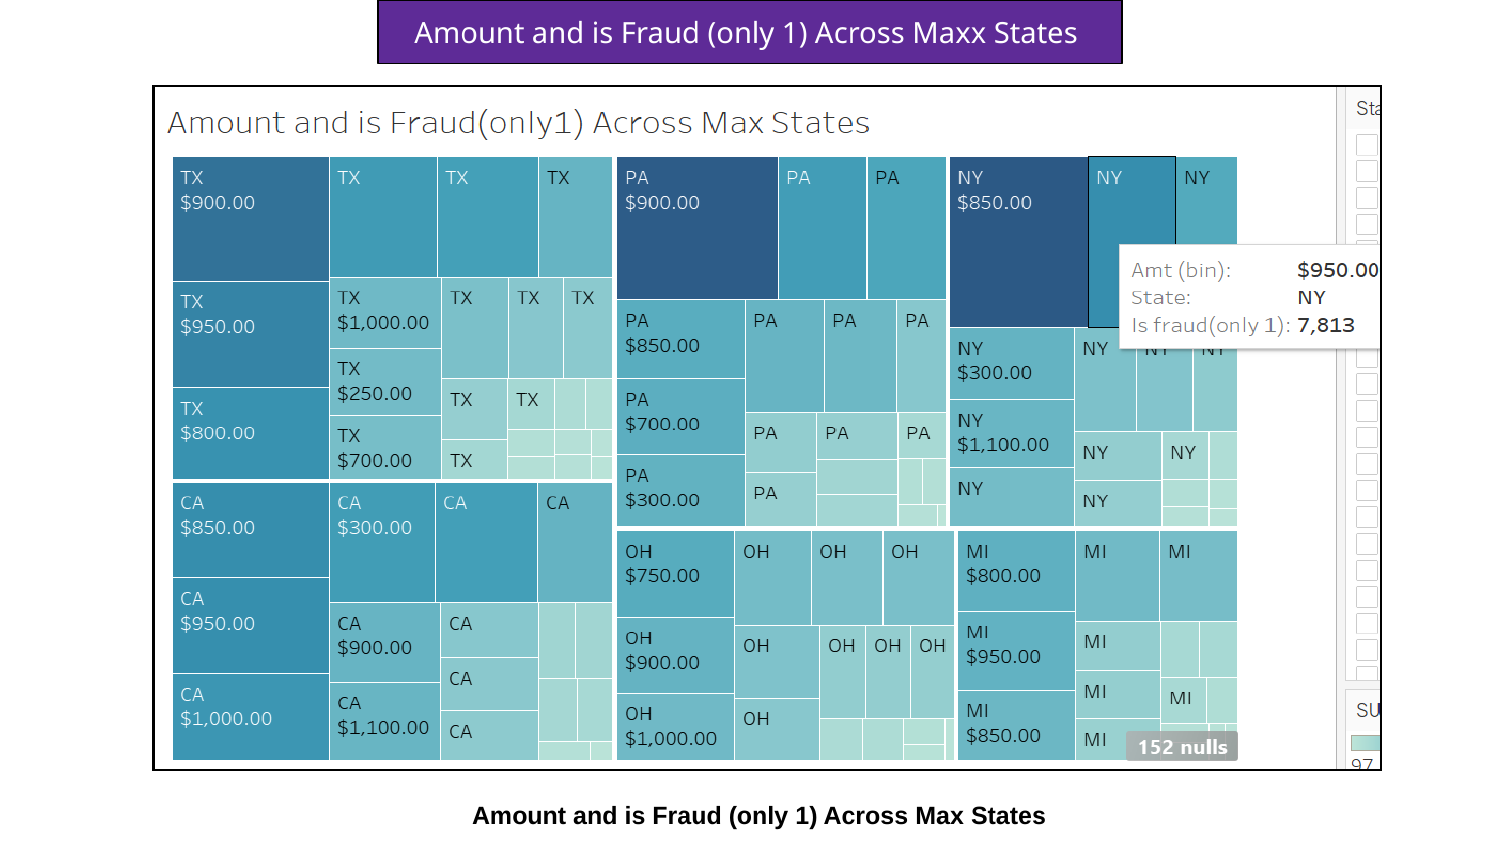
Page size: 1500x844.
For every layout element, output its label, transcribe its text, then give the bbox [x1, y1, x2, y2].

picture [154, 87, 1380, 770]
text_box Amount and is Fraud (only 1) Across Max States [254, 780, 1272, 844]
text_box Amount and is Fraud (only 1) Across Maxx States [377, 0, 1123, 64]
